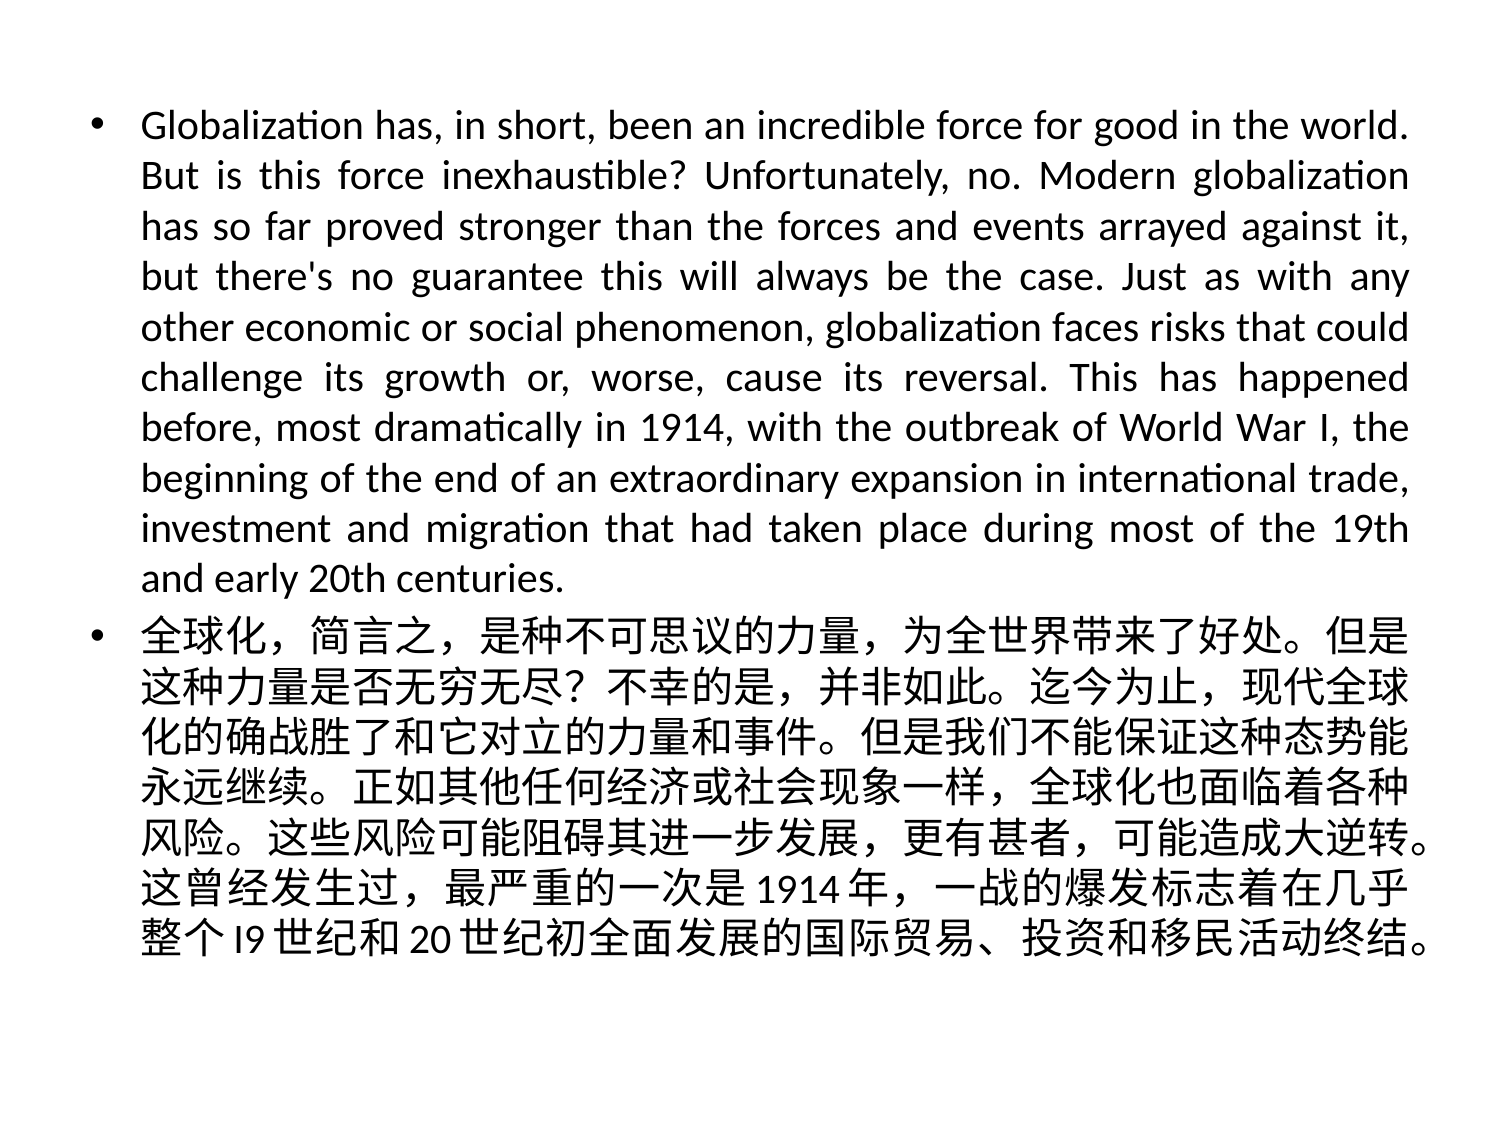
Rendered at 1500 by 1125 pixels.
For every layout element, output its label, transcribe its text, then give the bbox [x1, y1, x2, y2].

list Globalization has, in short, been an incredible force for good in the world. But is this force inexhaustible? Unfortunately, no. Modern globalization has so far proved stronger than the forces and events arrayed against it, but there's no guarantee this will always be the case. Just as with any other economic or social phenomenon, globalization faces risks that could challenge its growth or, worse, cause its reversal. This has happened before, most dramatically in 1914, with the outbreak of World War I, the beginning of the end of an extraordinary expansion in international trade, investment and migration that had taken place during most of the 19th and early 20th centuries. 全球化，简言之，是种不可思议的力量，为全世界带来了好处。但是这种力量是否无穷无尽？不幸的是，并非如此。迄今为止，现代全球化的确战胜了和它对立的力量和事件。但是我们不能保证这种态势能永远继续。正如其他任何经济或社会现象一样，全球化也面临着各种风险。这些风险可能阻碍其进一步发展，更有甚者，可能造成大逆转。这曾经发生过，最严重的一次是1914年，一战的爆发标志着在几乎整个I9世纪和20世纪初全面发展的国际贸易、投资和移民活动终结。 [75, 90, 1425, 1005]
